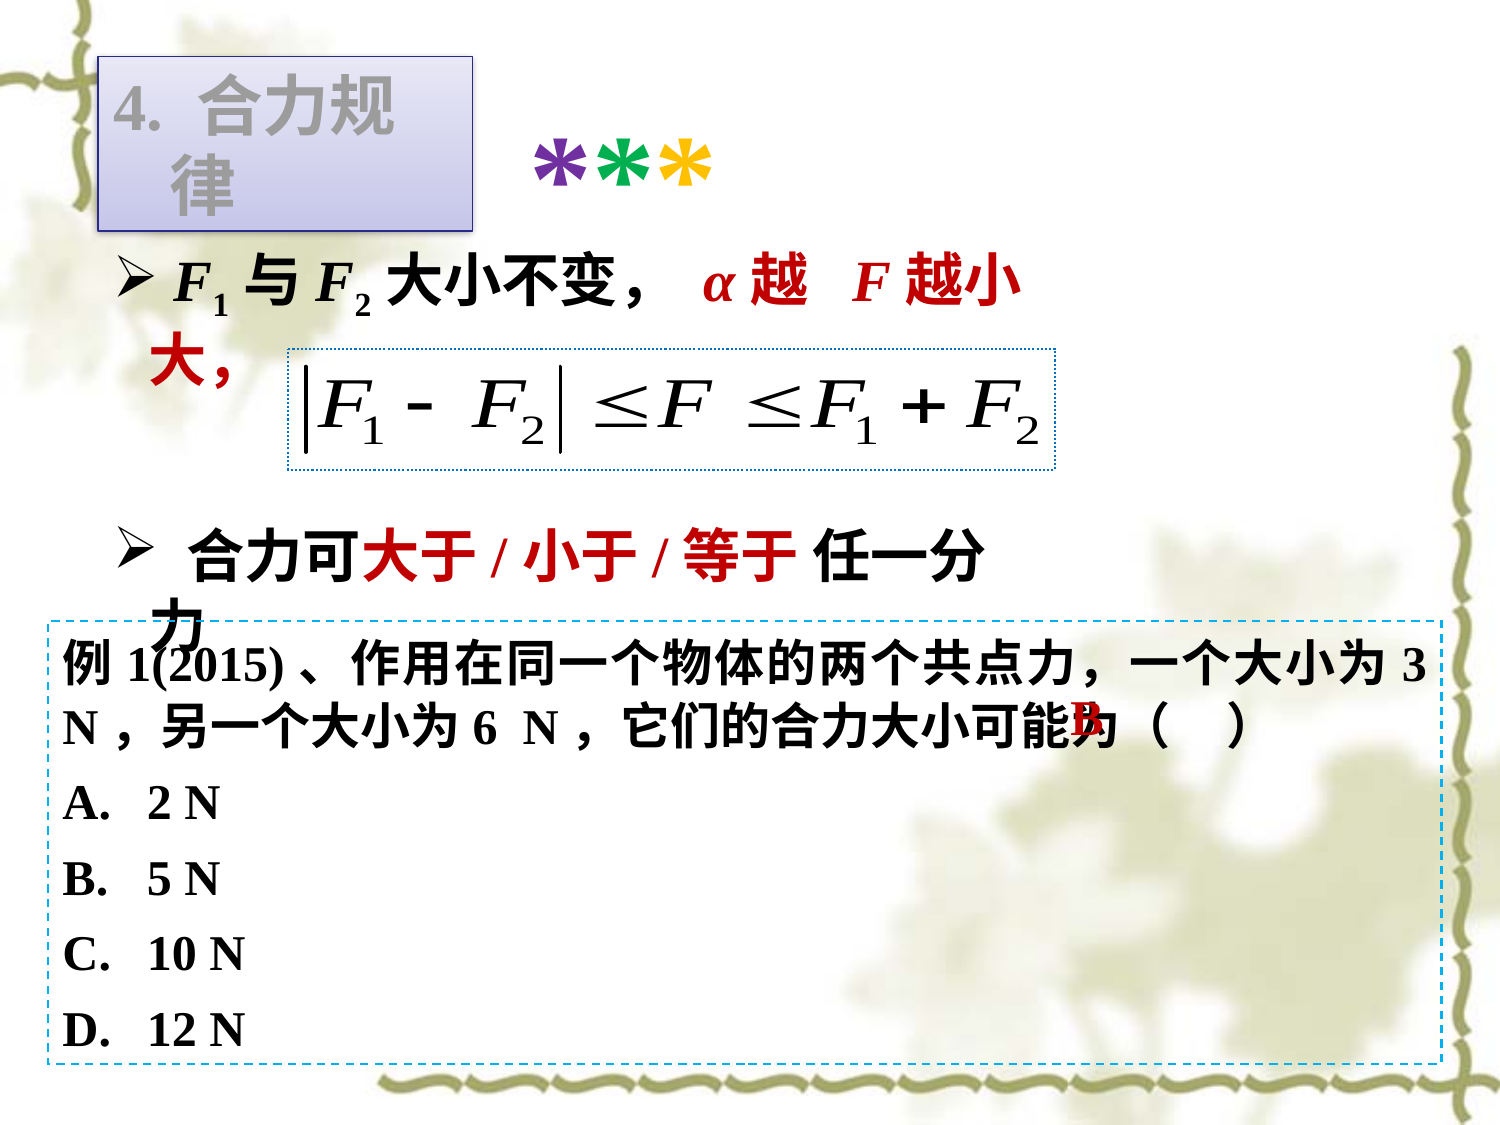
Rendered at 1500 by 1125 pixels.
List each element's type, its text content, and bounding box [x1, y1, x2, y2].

text_box *** [514, 43, 785, 254]
text_box F1与F2大小不变， α越大， [98, 236, 863, 401]
text_box 合力可大于/小于/等于 任一分力 [98, 512, 1054, 621]
text_box F越小 [837, 236, 1105, 321]
text_box 例1(2015)、作用在同一个物体的两个共点力，一个大小为3 N，另一个大小为6 N，它们的合力大小可能为（ ） 2 N 5 N 10 N 12 N [47, 621, 1442, 1064]
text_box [289, 349, 1055, 469]
text_box 4. 合力规律 [97, 56, 473, 232]
text_box B [1055, 677, 1139, 753]
picture [0, 0, 1500, 1125]
